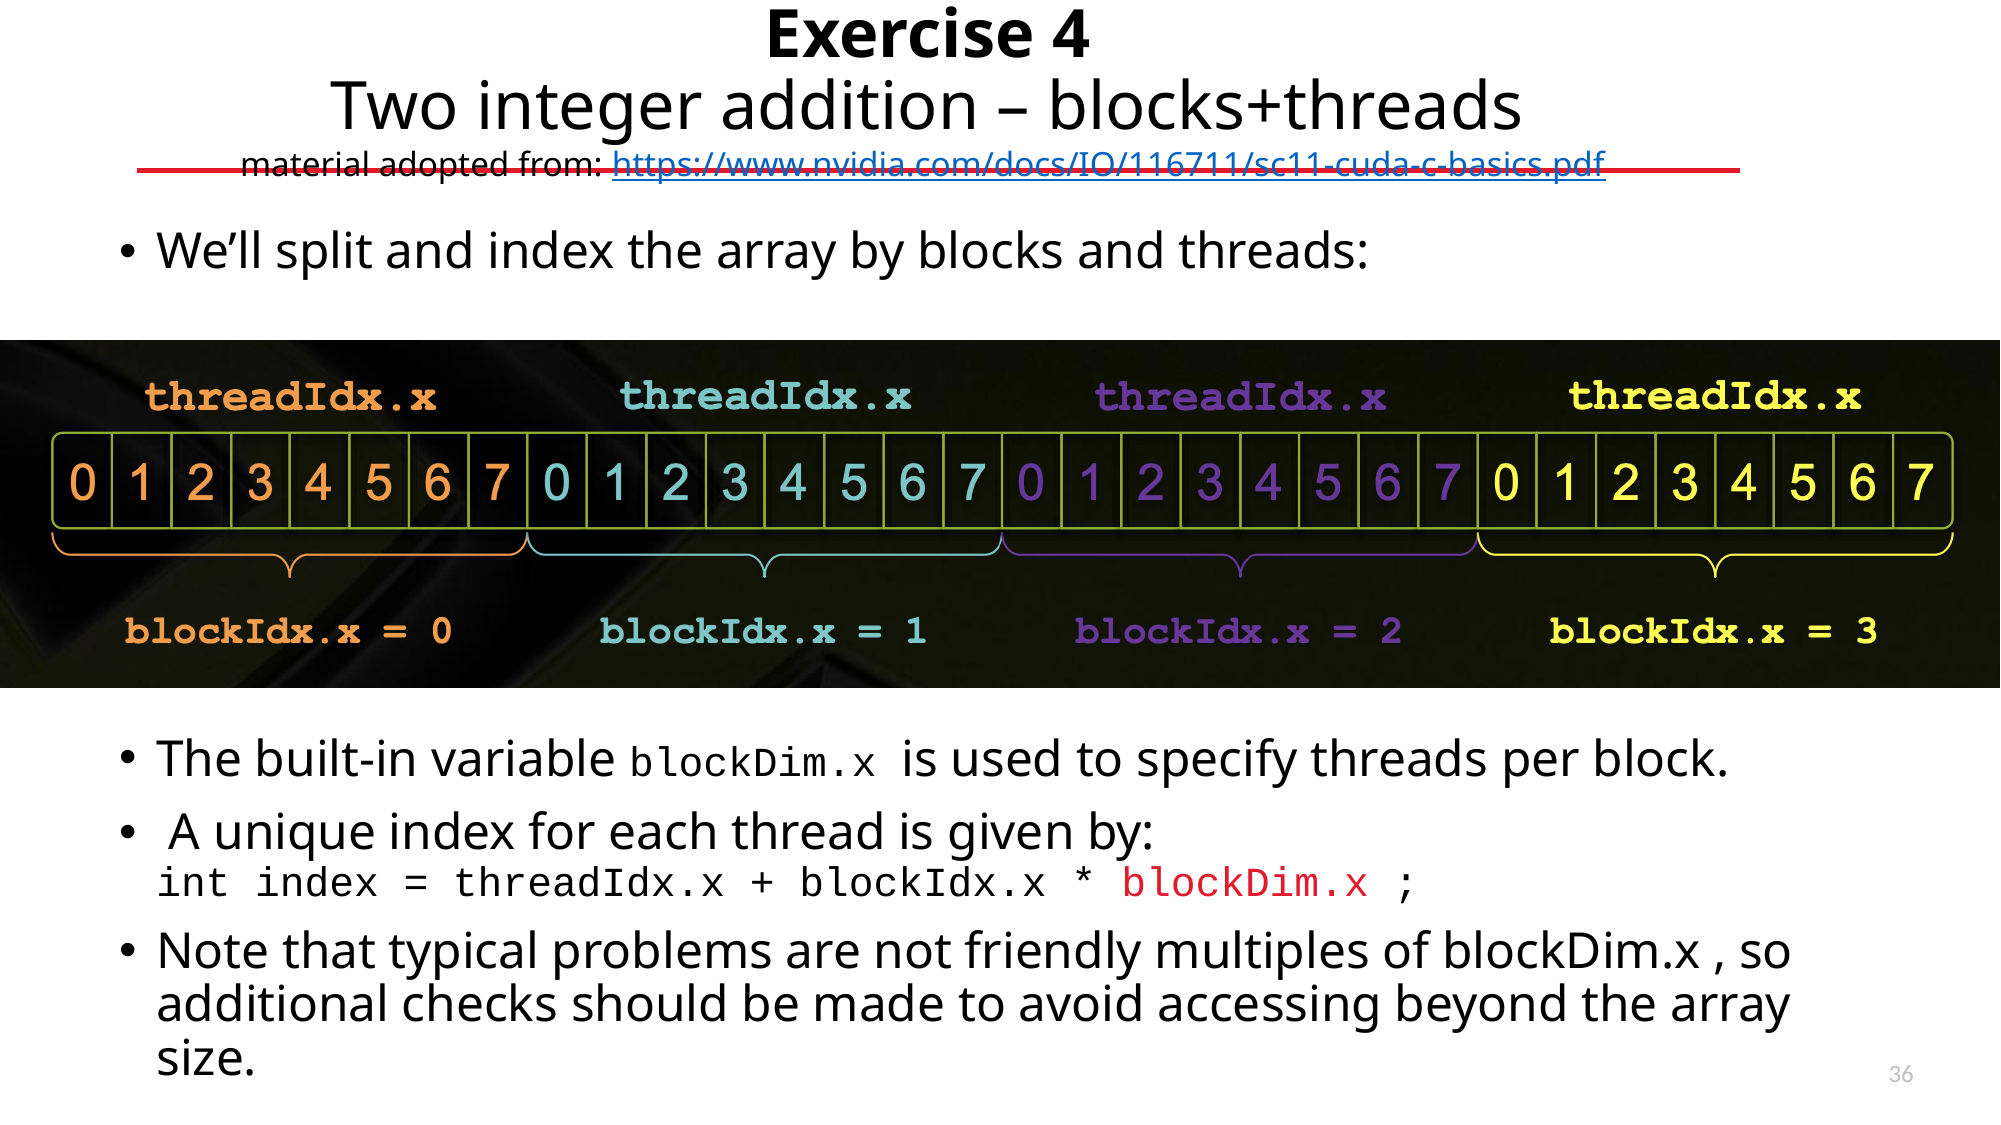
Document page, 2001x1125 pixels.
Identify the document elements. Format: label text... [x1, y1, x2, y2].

text_box Exercise 4 Two integer addition – blocks+threads material adopted from: https://www.nvidia.com/docs/IO/116711/sc11-cuda-c-basics.pdf [51, 0, 1804, 216]
slide_number 37 [1896, 1042, 1930, 1103]
list We’ll split and index the array by blocks and threads: The built-in variable blockDim.x is used to specify threads per block. A unique index for each thread is given by: int index = threadIdx.x + blockIdx.x * blockDim.x ; Note that typical problems are not friendly multiples of blockDim.x , so additional checks should be made to avoid accessing beyond the array size. [104, 688, 1896, 1103]
list We’ll split and index the array by blocks and threads: The built-in variable blockDim.x is used to specify threads per block. A unique index for each thread is given by: int index = threadIdx.x + blockIdx.x * blockDim.x ; Note that typical problems are not friendly multiples of blockDim.x , so additional checks should be made to avoid accessing beyond the array size. [104, 218, 1896, 340]
picture [0, 340, 2000, 688]
